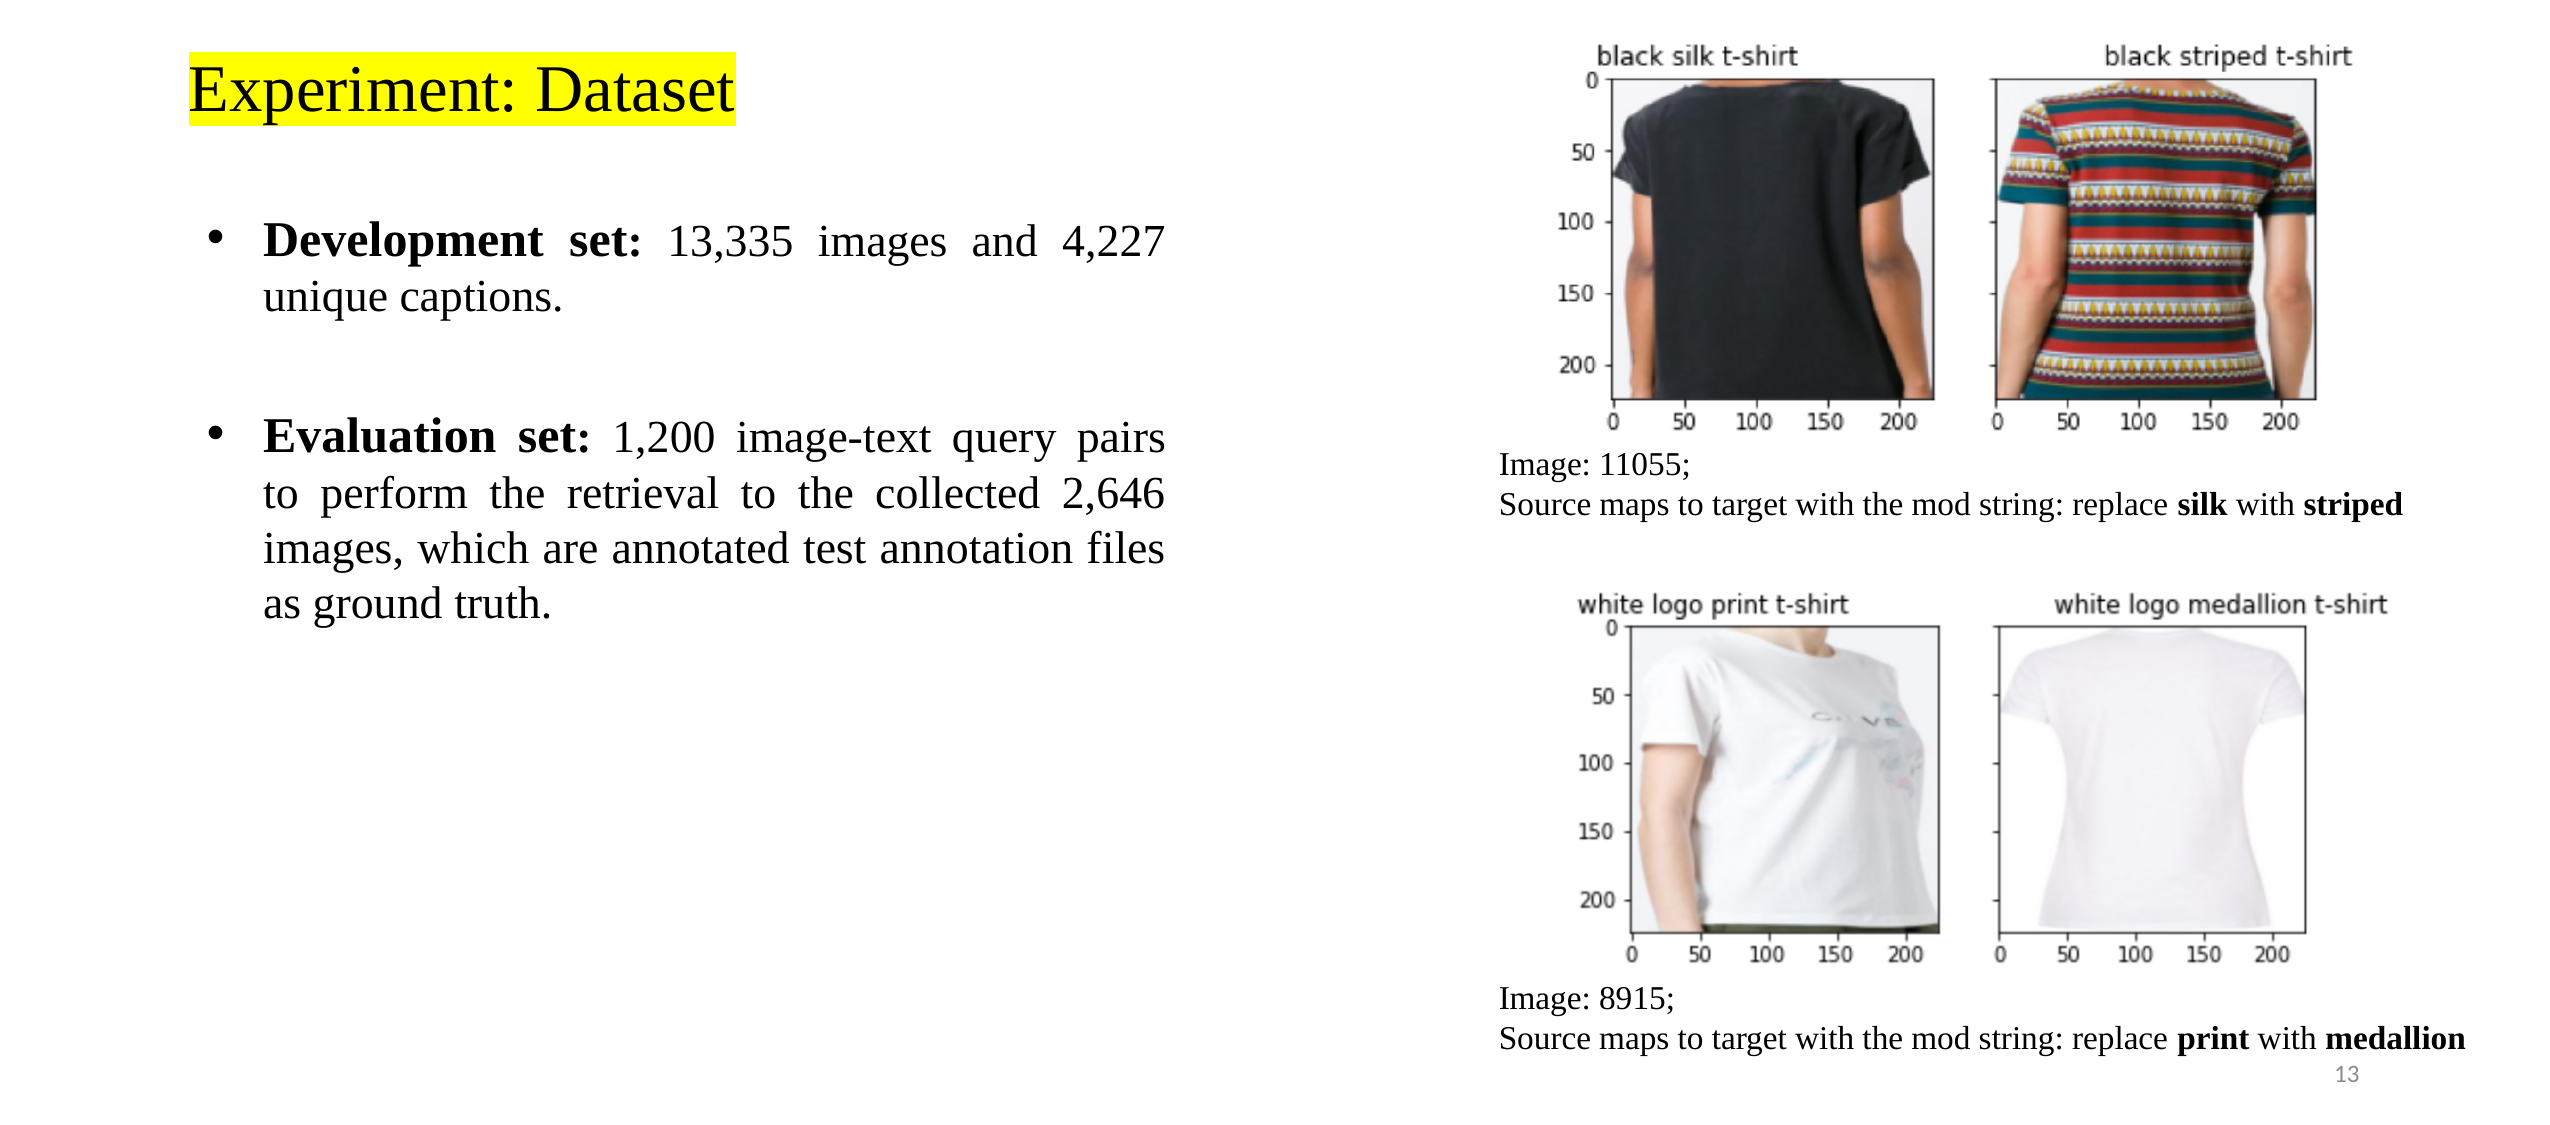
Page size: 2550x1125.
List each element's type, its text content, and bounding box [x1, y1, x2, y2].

text_box Development set: 13,335 images and 4,227 unique captions. [192, 198, 1181, 329]
picture [1558, 562, 2403, 977]
text_box Image: 8915; Source maps to target with the mod string: replace print with medallion [1498, 975, 2486, 1056]
text_box Image: 11055; Source maps to target with the mod string: replace silk with striped [1498, 442, 2416, 523]
picture [1545, 22, 2369, 442]
text_box Experiment: Dataset [173, 37, 1545, 132]
text_box Evaluation set: 1,200 image-text query pairs to perform the retrieval to the collected 2,646 images, which are annotated test annotation files as ground truth. [192, 395, 1181, 635]
slide_number 13 [1800, 1056, 2375, 1103]
